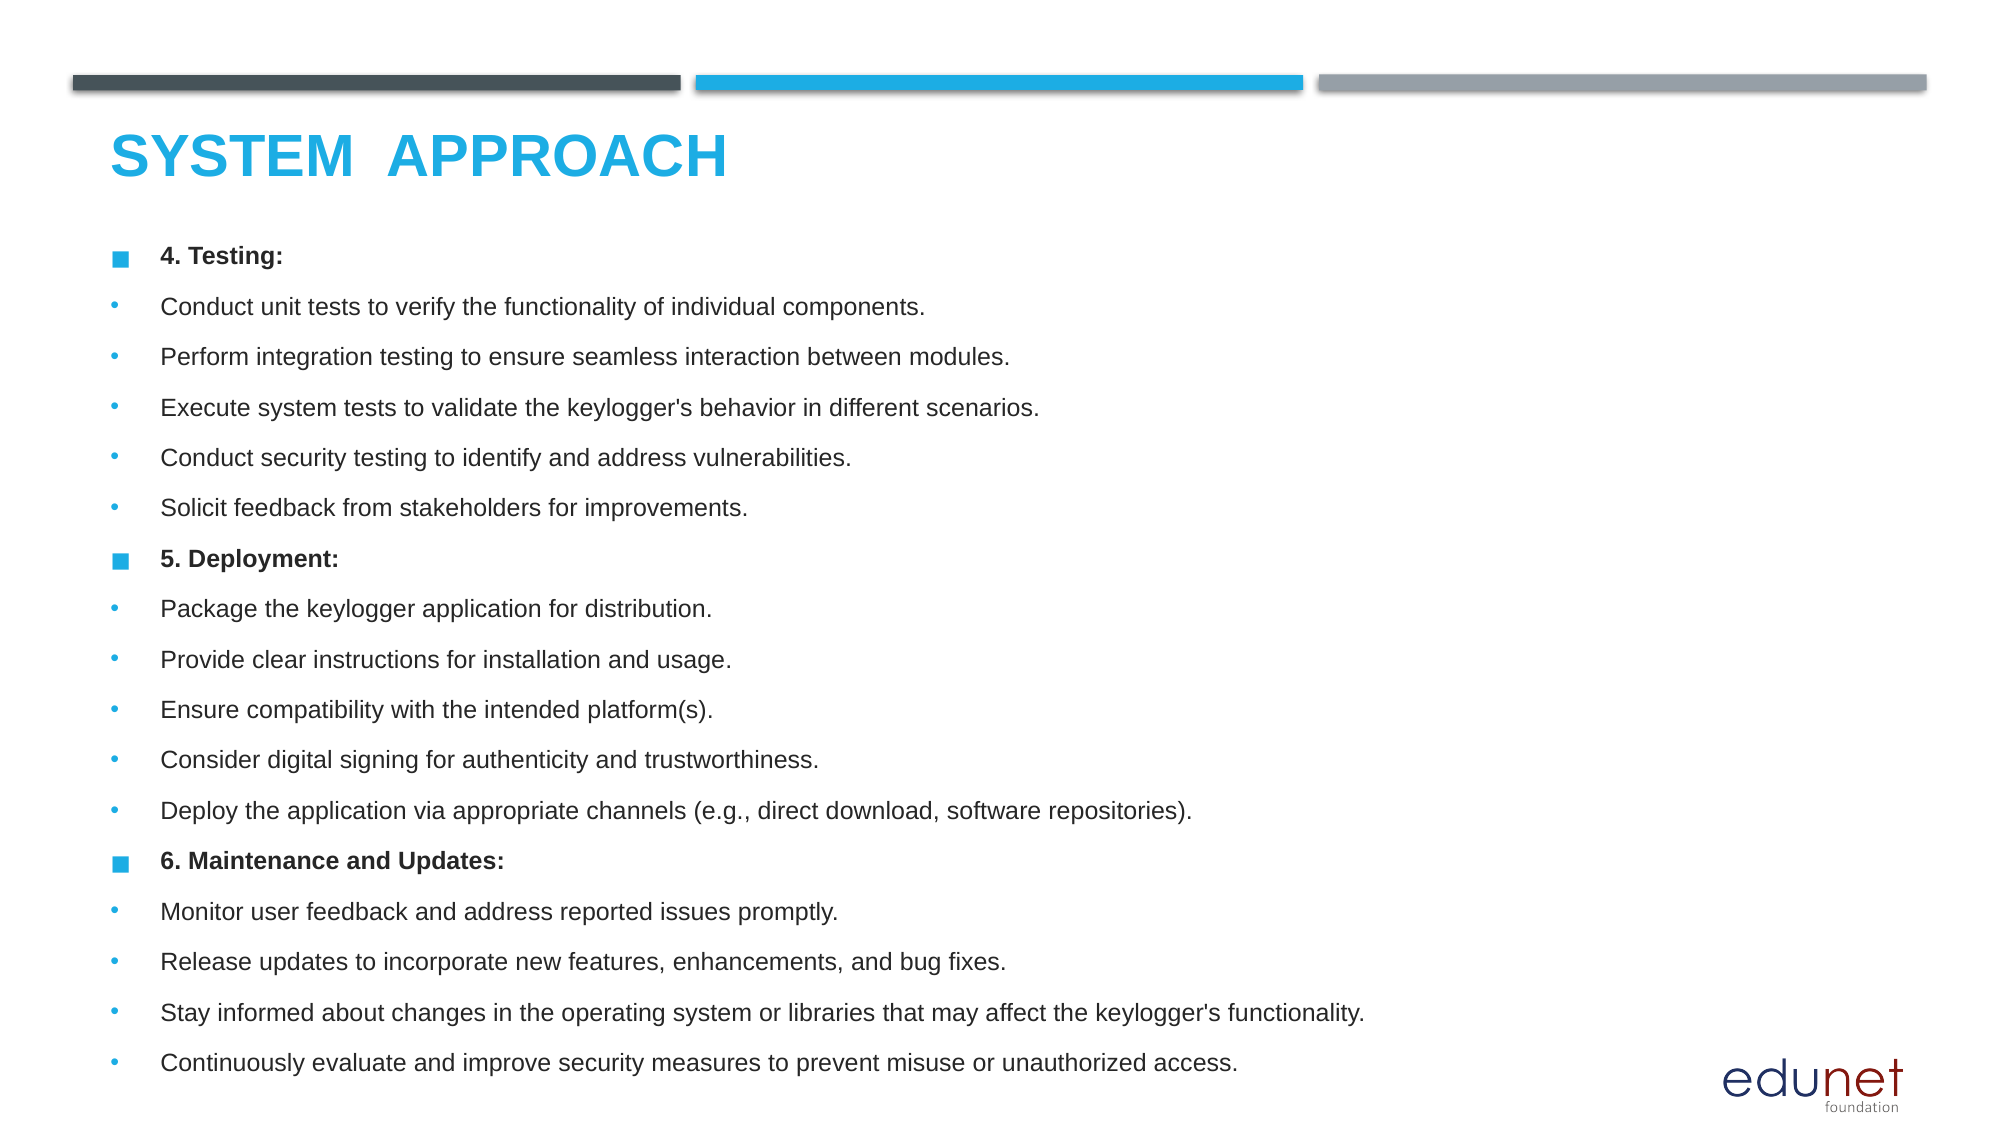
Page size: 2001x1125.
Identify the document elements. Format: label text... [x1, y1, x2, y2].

picture [1719, 1056, 1905, 1116]
list 4. Testing: Conduct unit tests to verify the functionality of individual components. Perform integration testing to ensure seamless interaction between modules. Execute system tests to validate the keylogger's behavior in different scenarios. Conduct security testing to identify and address vulnerabilities. Solicit feedback from stakeholders for improvements. 5. Deployment: Package the keylogger application for distribution. Provide clear instructions for installation and usage. Ensure compatibility with the intended platform(s). Consider digital signing for authenticity and trustworthiness. Deploy the application via appropriate channels (e.g., direct download, software repositories). 6. Maintenance and Updates: Monitor user feedback and address reported issues promptly. Release updates to incorporate new features, enhancements, and bug fixes. Stay informed about changes in the operating system or libraries that may affect the keylogger's functionality. Continuously evaluate and improve security measures to prevent misuse or unauthorized access. [95, 249, 1905, 1017]
title SYSTEM APPROACH [95, 108, 1905, 196]
